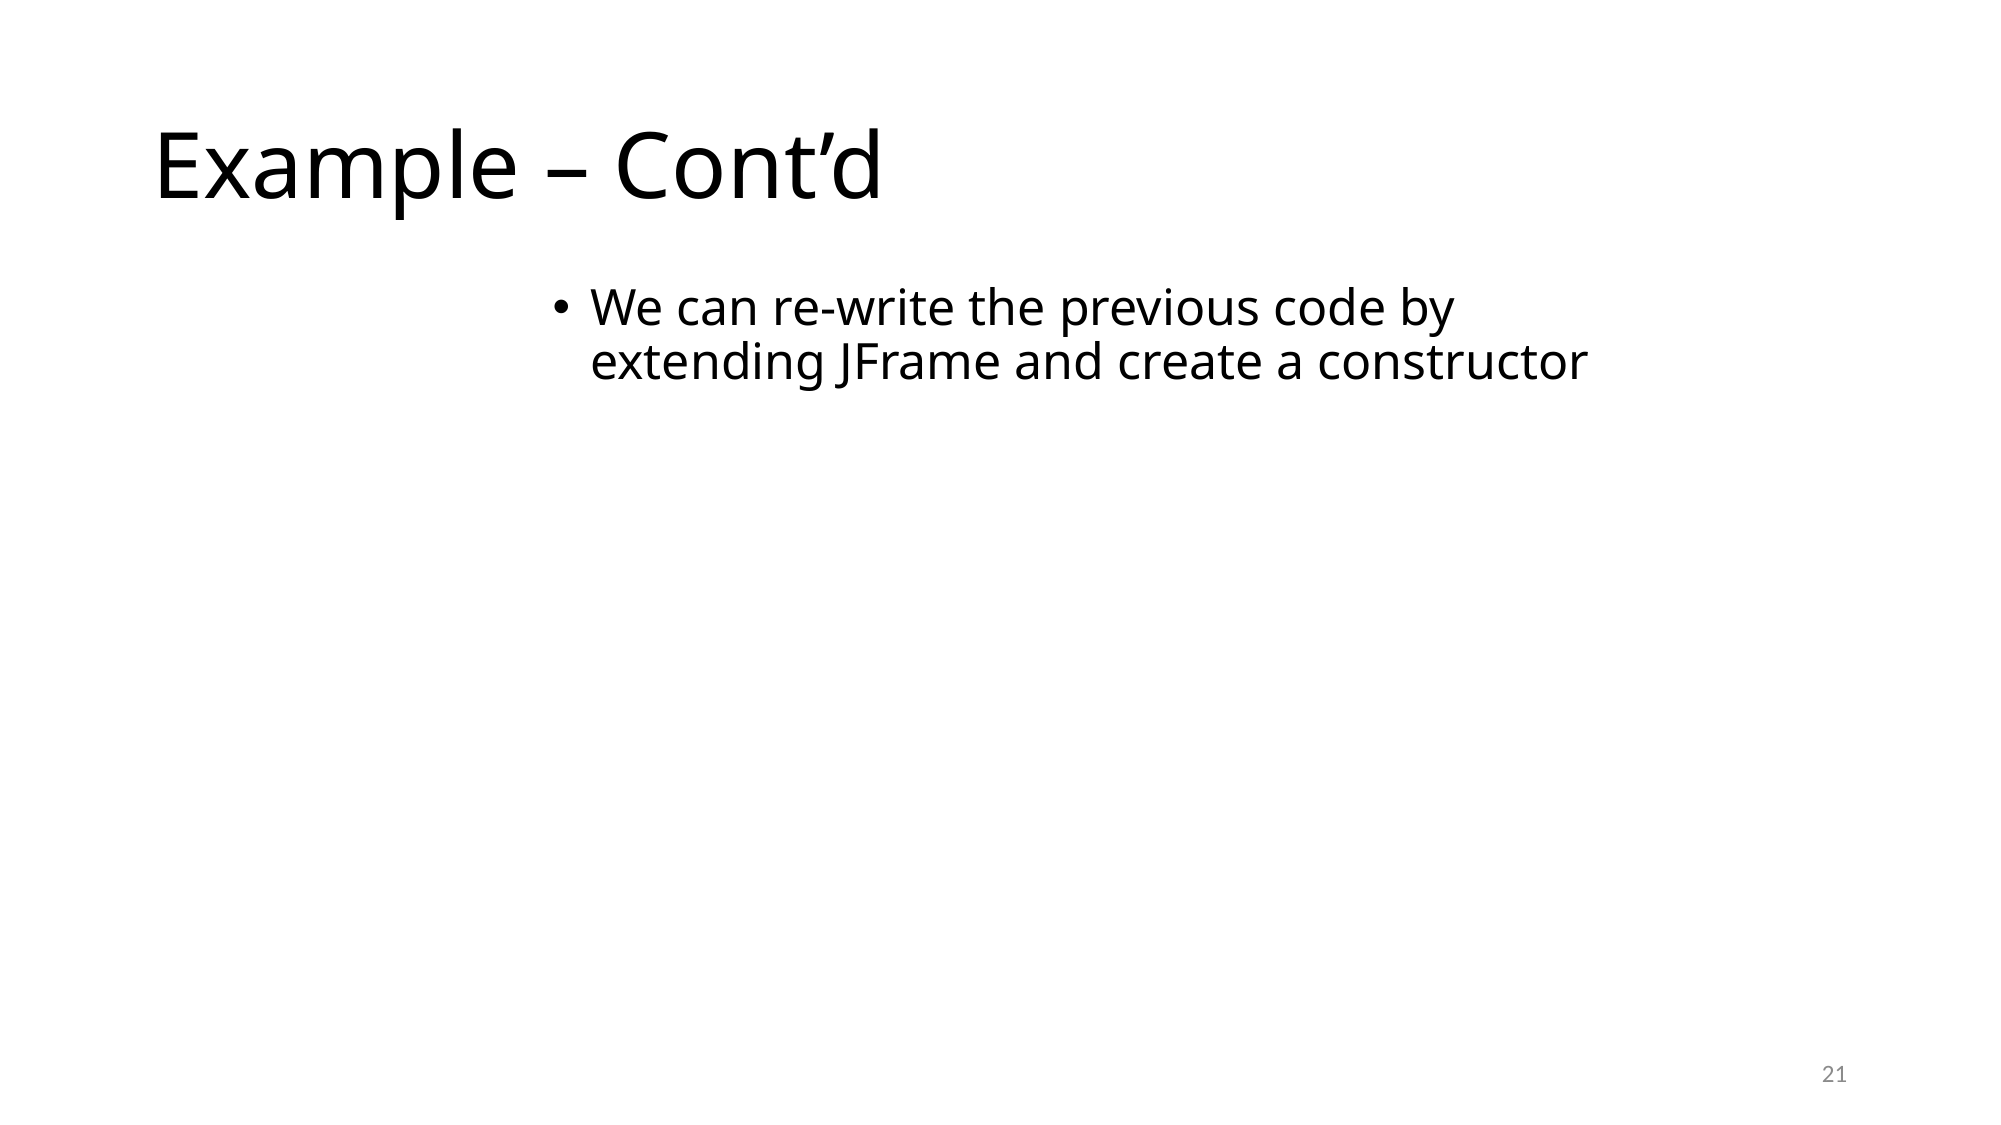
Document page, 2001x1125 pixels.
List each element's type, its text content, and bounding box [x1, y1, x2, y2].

title Example – Cont’d [137, 59, 1863, 278]
slide_number 21 [1412, 1042, 1863, 1103]
list We can re-write the previous code by extending JFrame and create a constructor [462, 275, 1713, 938]
